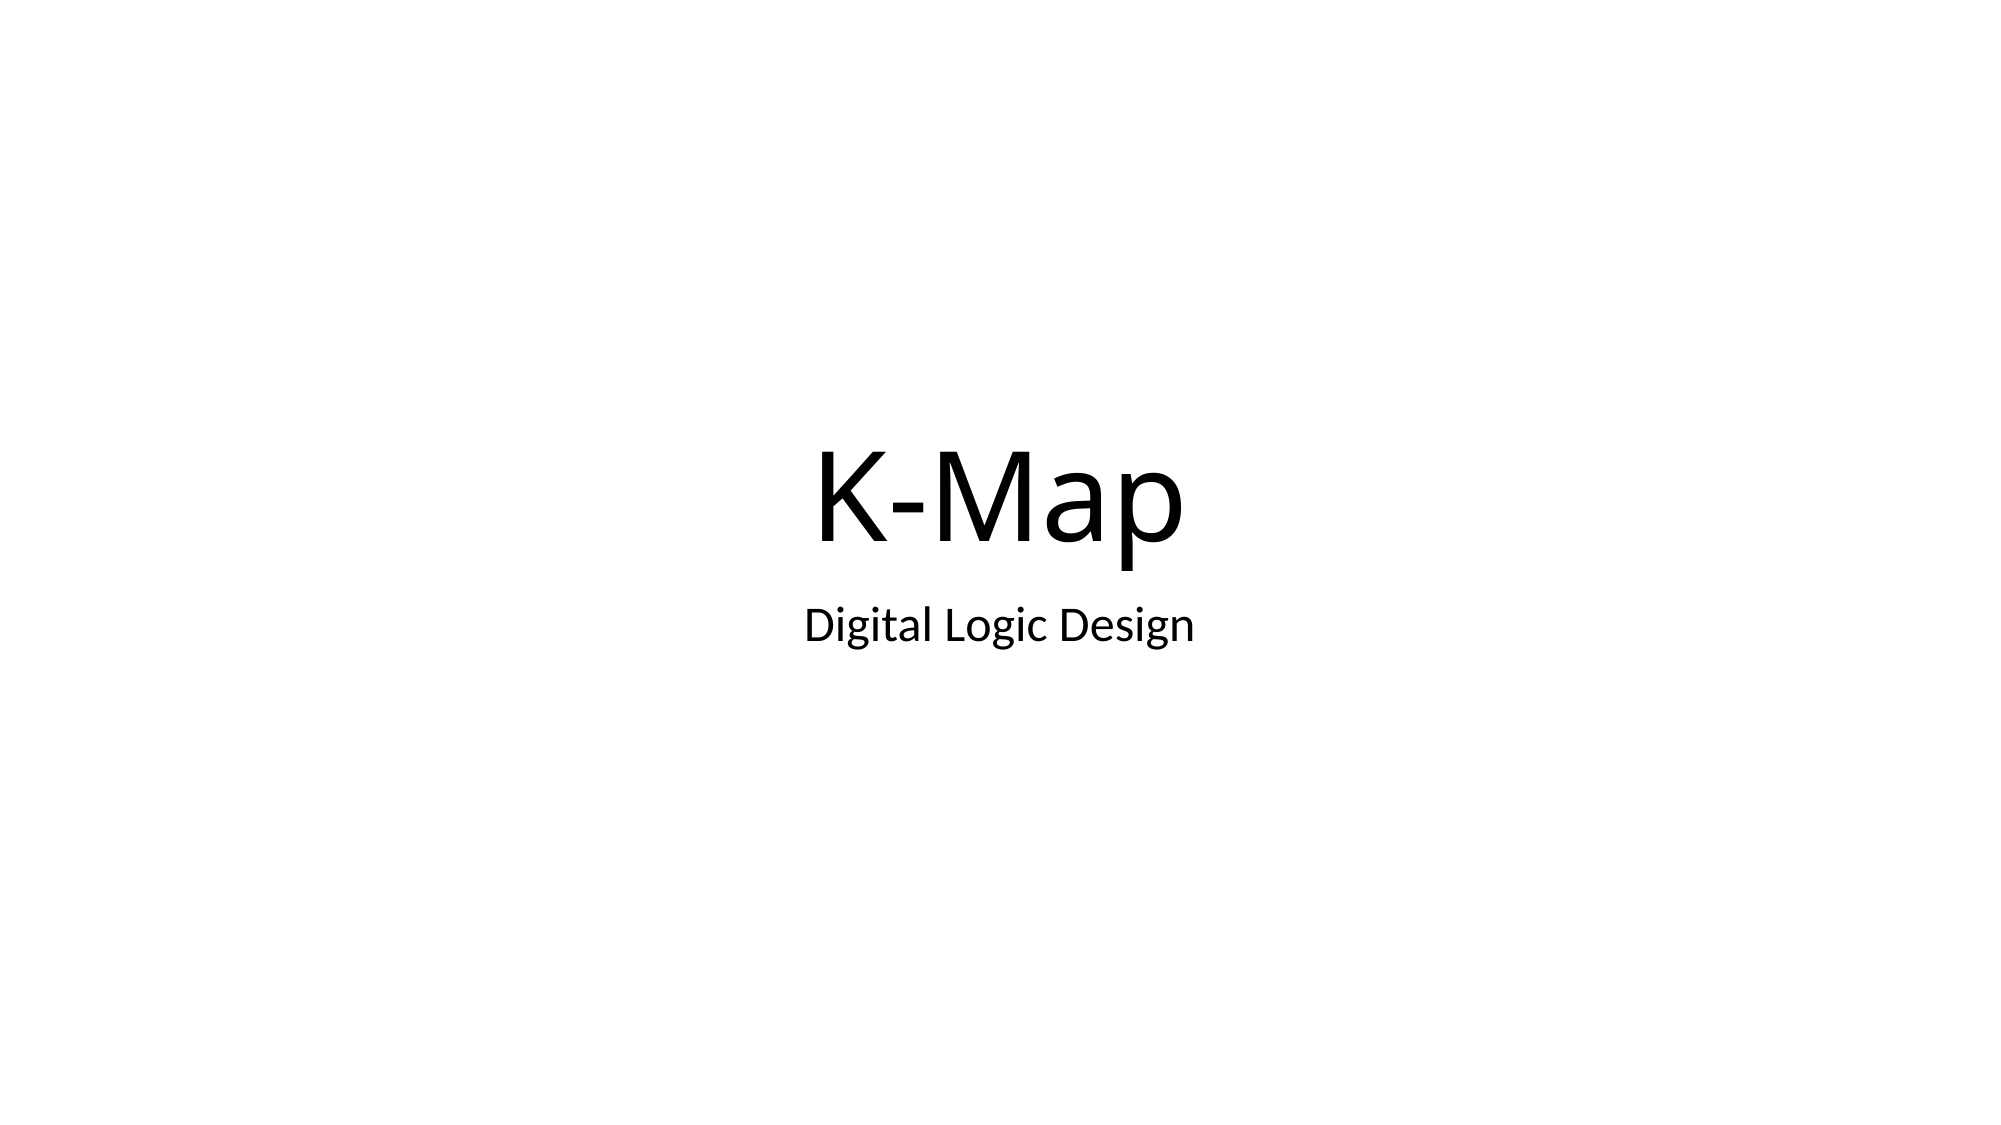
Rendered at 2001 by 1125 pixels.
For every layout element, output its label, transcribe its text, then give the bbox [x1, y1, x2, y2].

title K-Map [249, 184, 1750, 576]
subtitle Digital Logic Design [249, 590, 1750, 863]
